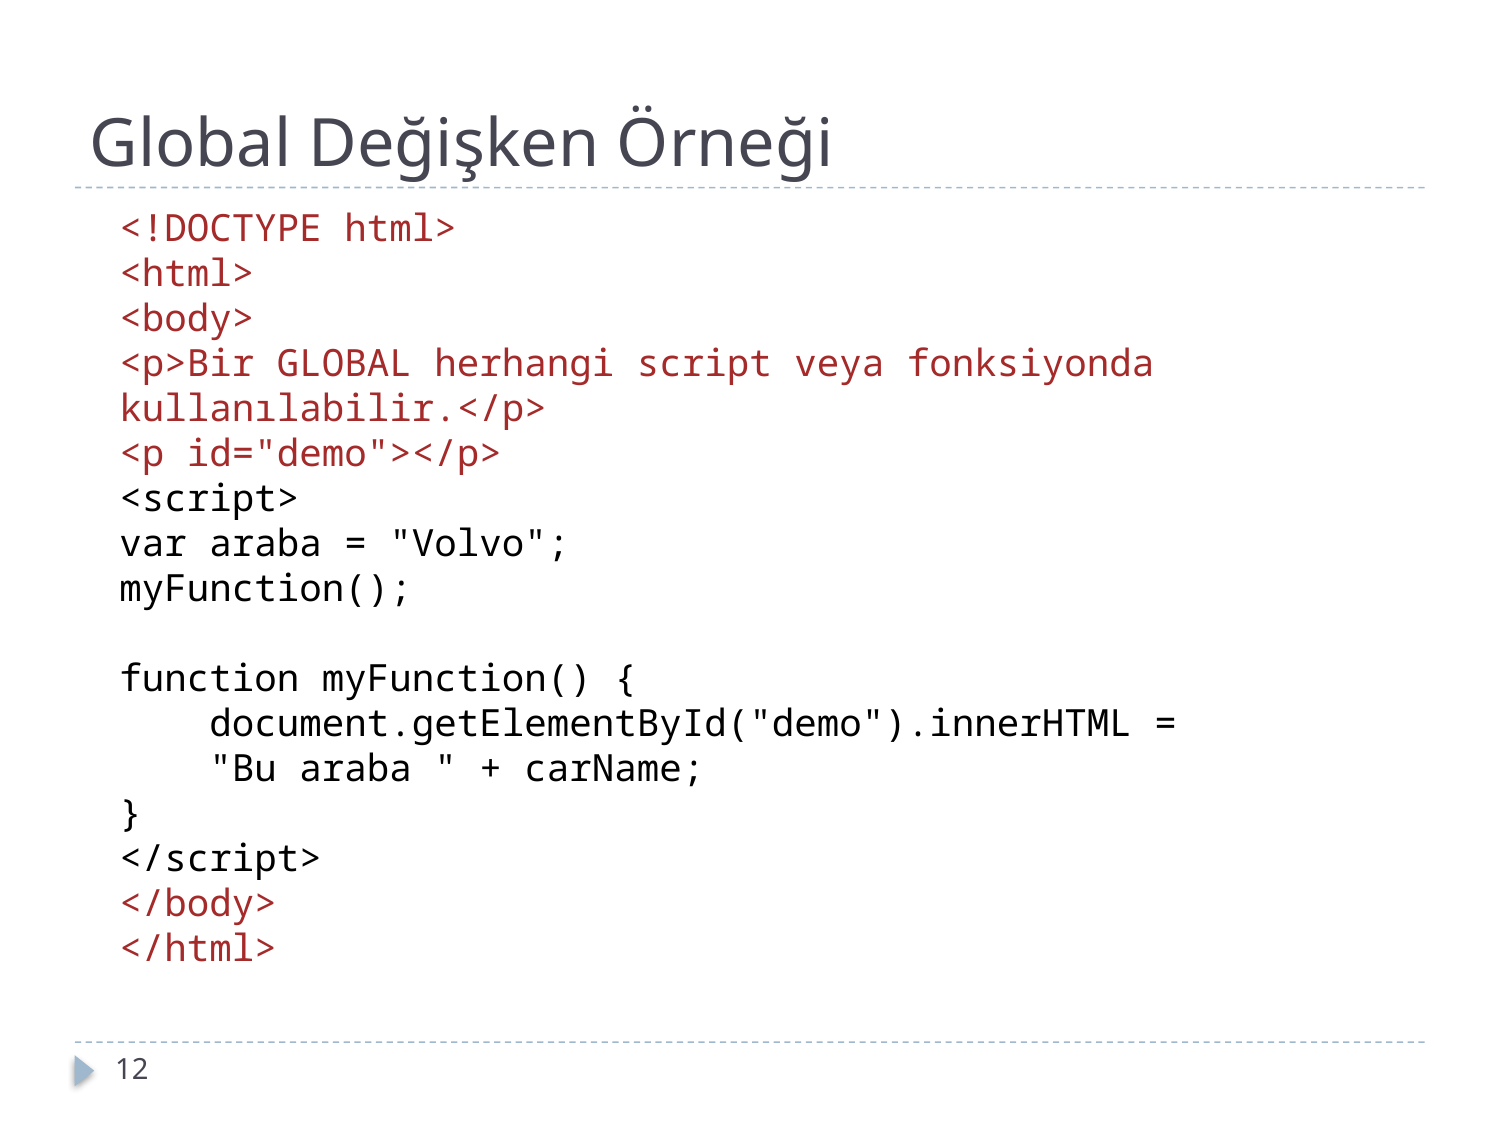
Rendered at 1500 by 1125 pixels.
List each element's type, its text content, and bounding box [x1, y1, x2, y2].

text_box Global Değişken Örneği [75, 24, 1425, 188]
text_box <!DOCTYPE html> <html> <body> <p>Bir GLOBAL herhangi script veya fonksiyonda kullanılabilir.</p> <p id="demo"></p> <script> var araba = "Volvo"; myFunction(); function myFunction() { document.getElementById("demo").innerHTML = "Bu araba " + carName; } </script> </body> </html> [104, 196, 1400, 1066]
text_box 12 [100, 1042, 426, 1103]
